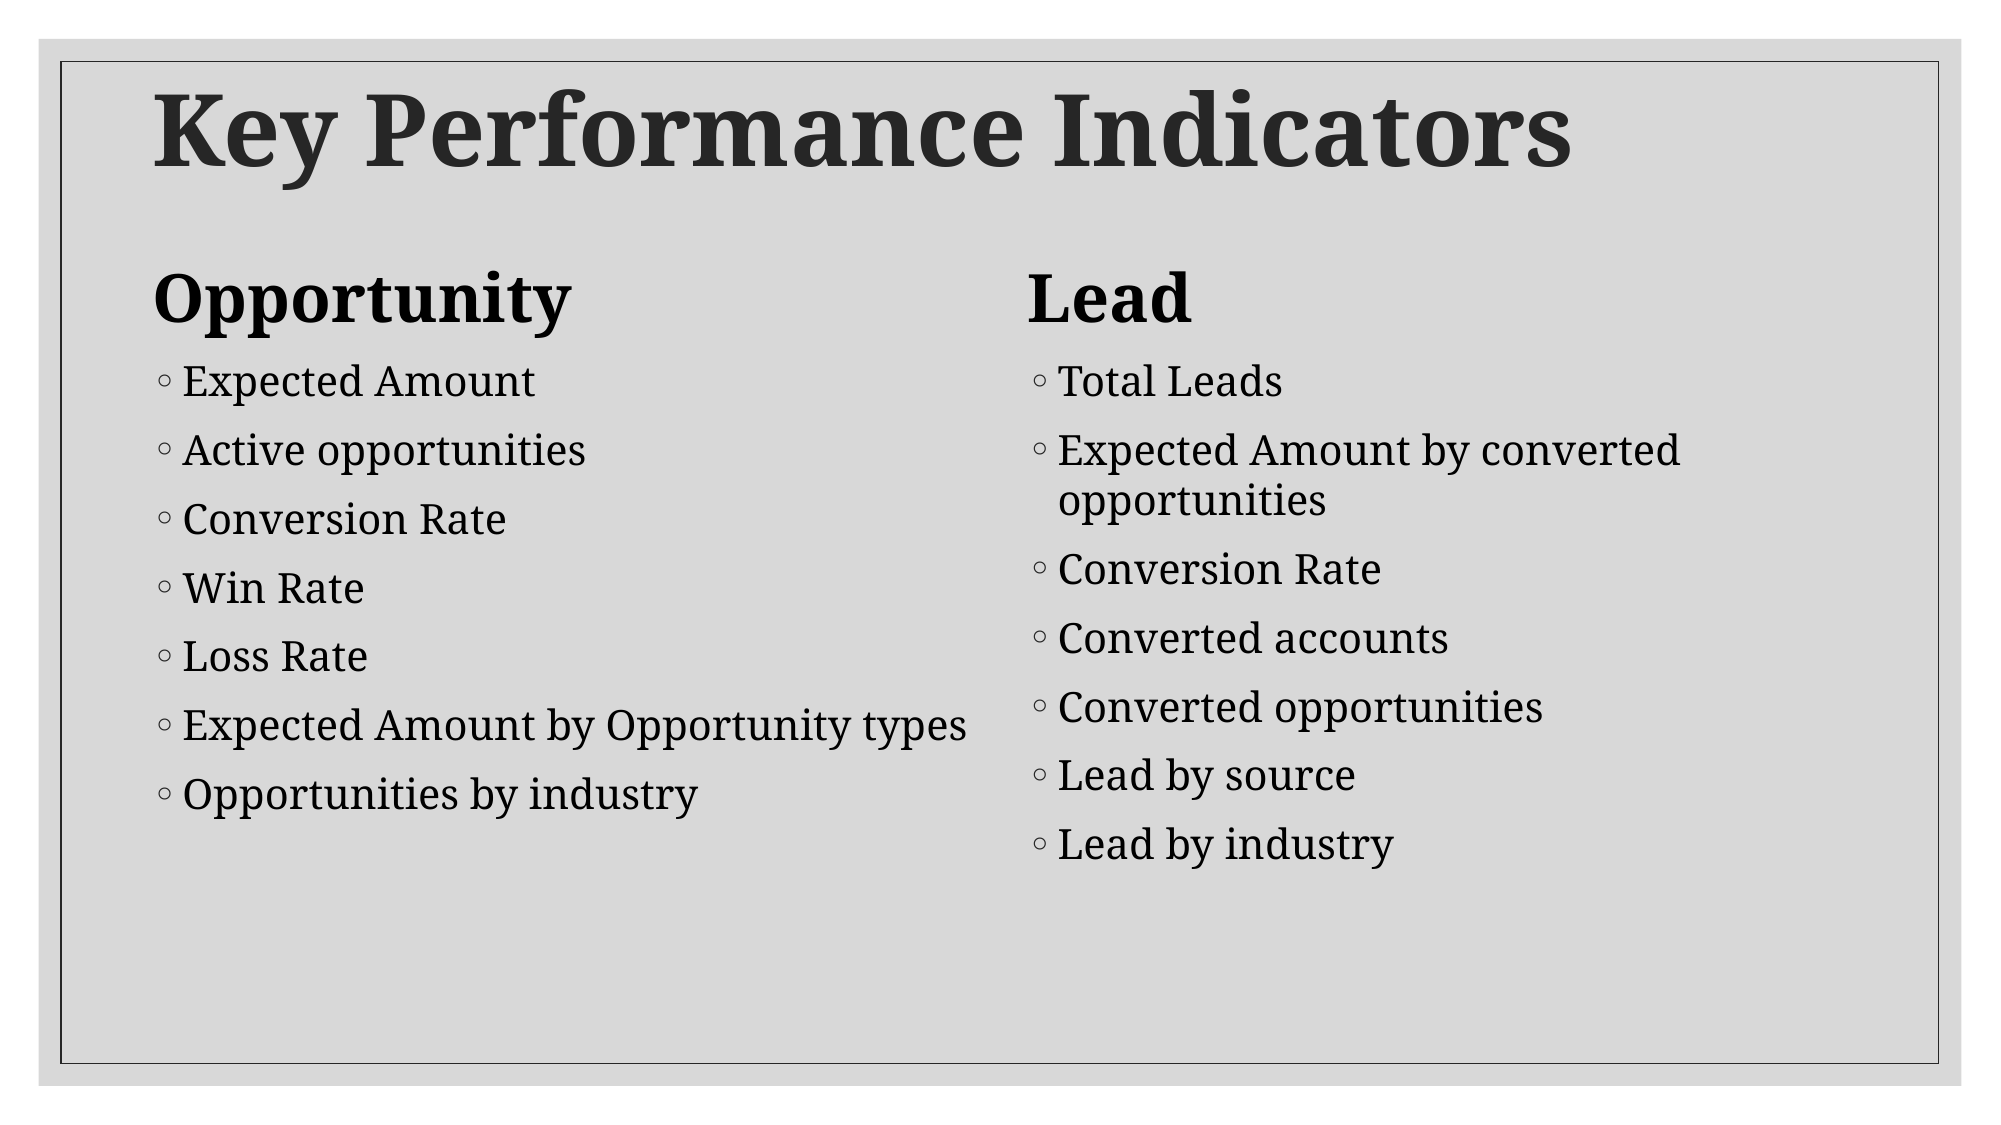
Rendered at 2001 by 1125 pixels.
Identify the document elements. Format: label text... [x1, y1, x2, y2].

list Opportunity Expected Amount Active opportunities Conversion Rate Win Rate Loss Rate Expected Amount by Opportunity types Opportunities by industry [137, 248, 988, 1014]
title Key Performance Indicators [137, 59, 1863, 208]
list Lead Total Leads Expected Amount by converted opportunities Conversion Rate Converted accounts Converted opportunities Lead by source Lead by industry [1012, 248, 1863, 1014]
